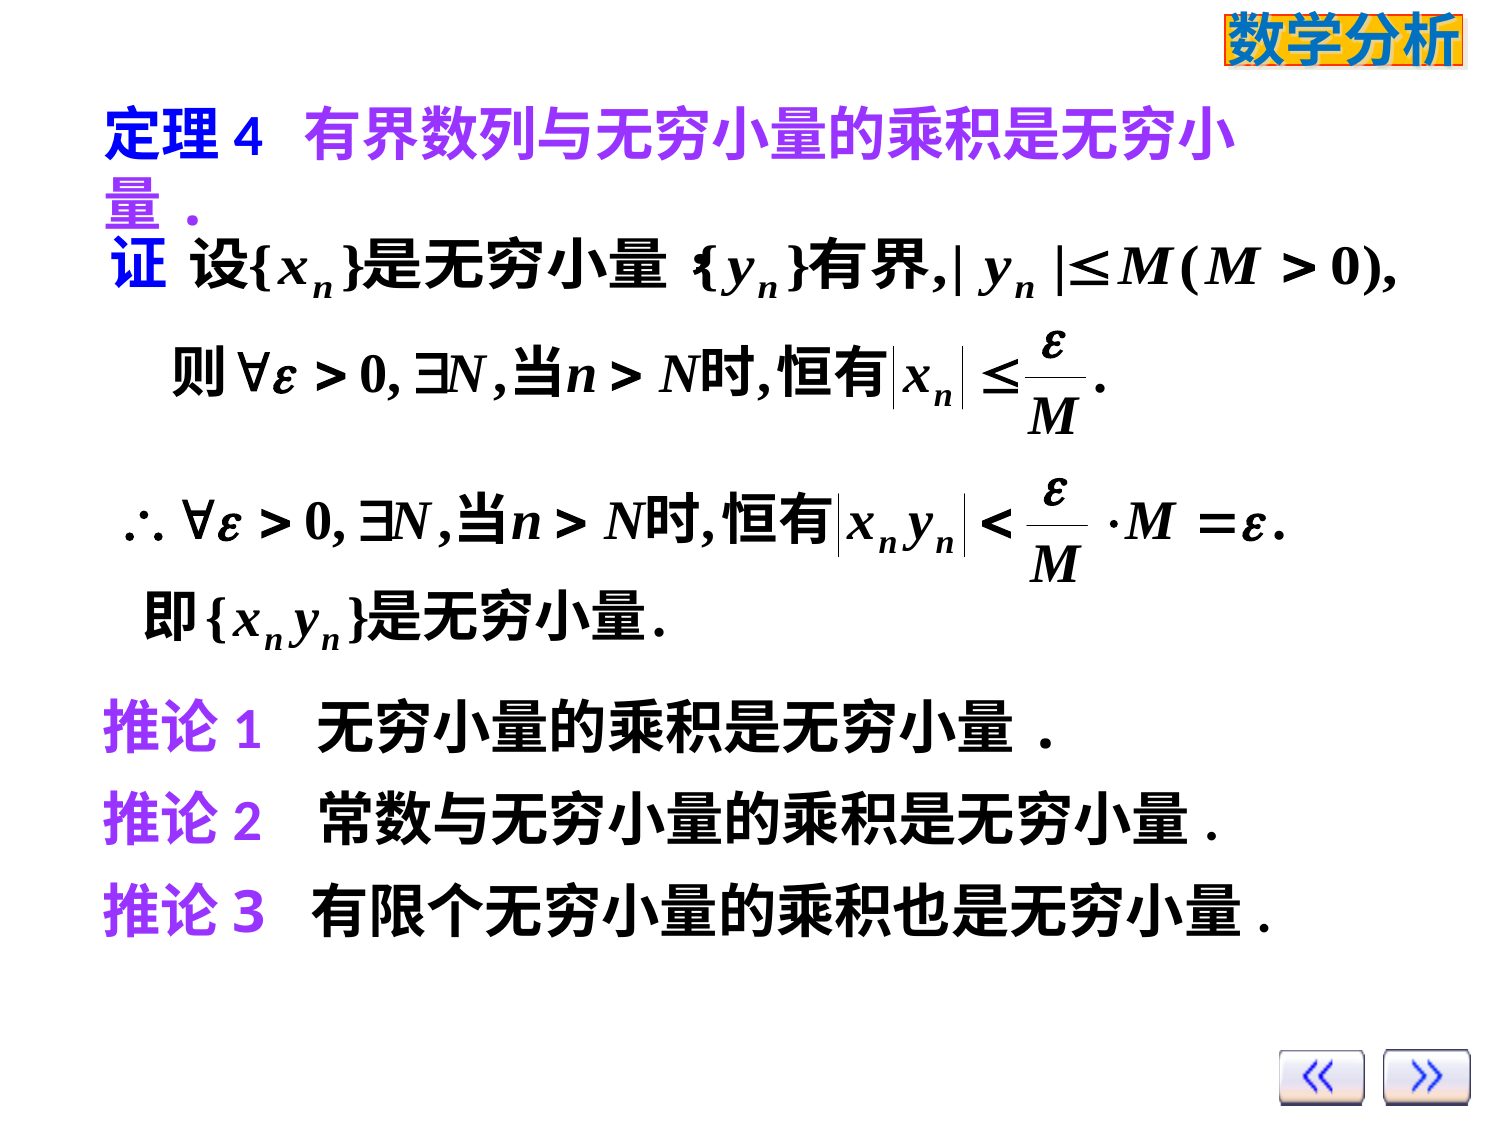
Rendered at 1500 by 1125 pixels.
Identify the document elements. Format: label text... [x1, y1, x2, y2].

picture [1279, 1050, 1365, 1106]
text_box 证 [94, 218, 195, 304]
text_box 定理4 有界数列与无穷小量的乘积是无穷小量. [88, 89, 1289, 245]
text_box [144, 585, 669, 657]
text_box 推论3 有限个无穷小量的乘积也是无穷小量. [87, 867, 1288, 952]
picture [1383, 1049, 1471, 1106]
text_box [170, 308, 1110, 441]
text_box 推论1 无穷小量的乘积是无穷小量. [87, 682, 1288, 768]
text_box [187, 234, 1402, 305]
text_box 推论2 常数与无穷小量的乘积是无穷小量. [87, 775, 1288, 860]
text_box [124, 455, 1289, 589]
